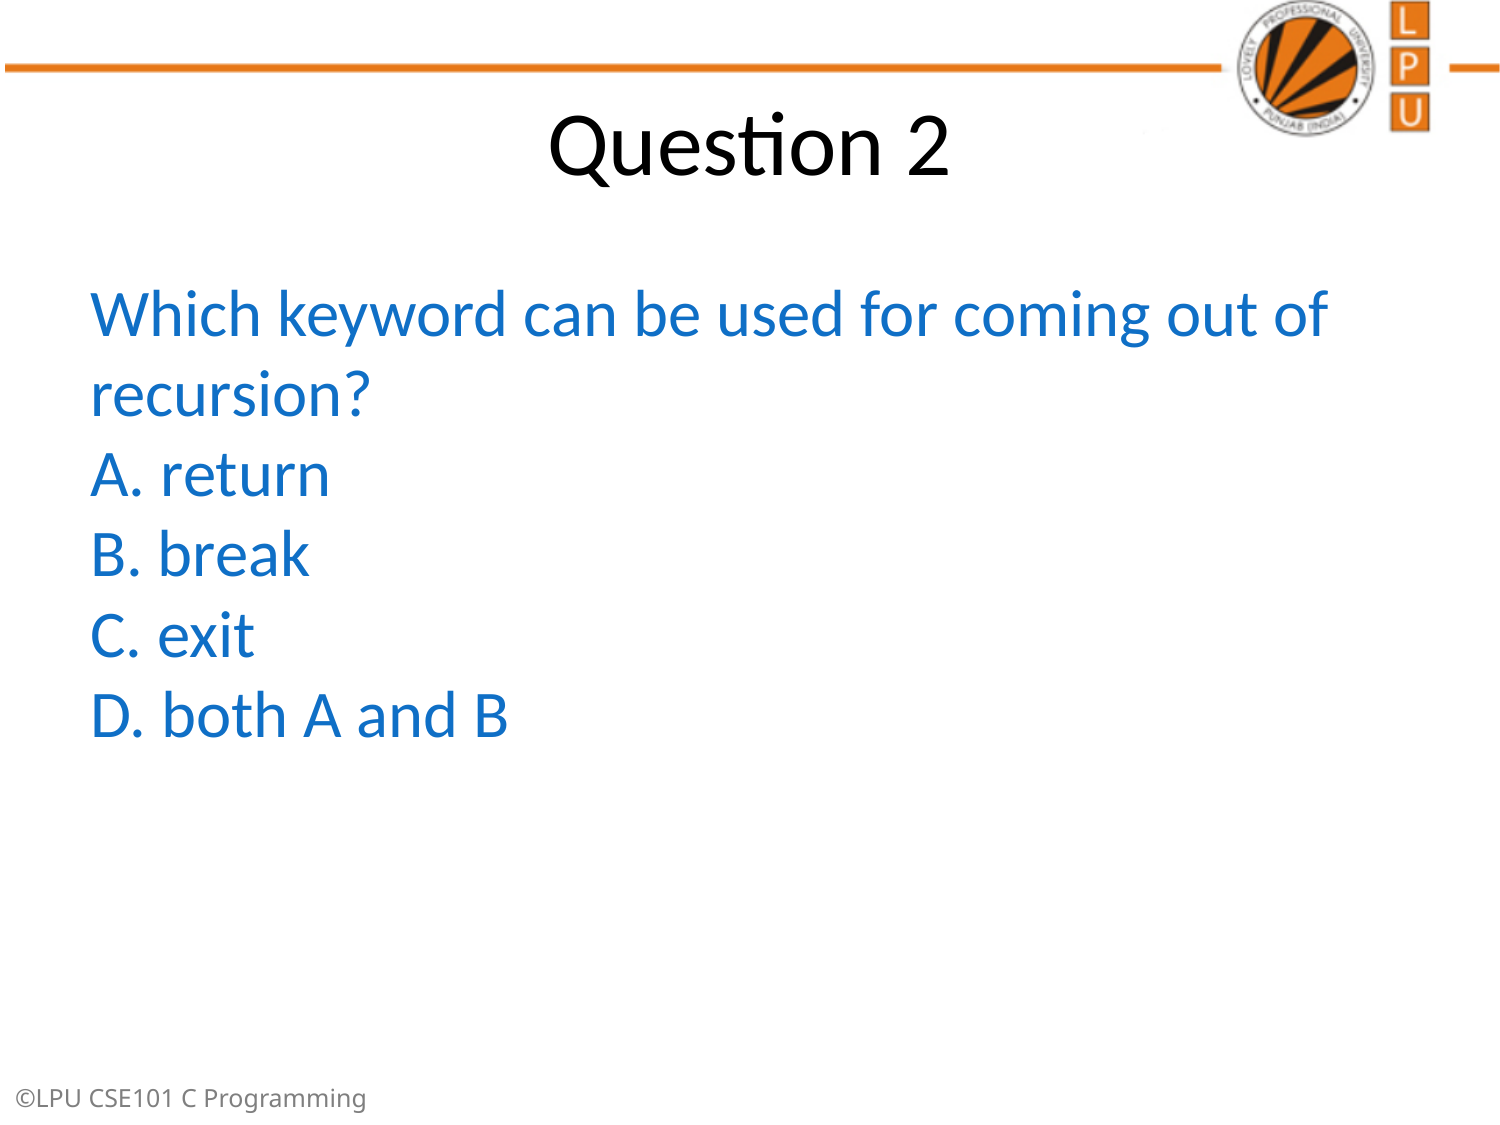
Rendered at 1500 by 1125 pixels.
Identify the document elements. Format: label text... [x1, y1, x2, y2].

list Which keyword can be used for coming out of recursion? A. return B. break C. exit D. both A and B [75, 262, 1425, 1005]
title Question 2 [75, 45, 1425, 233]
picture [5, 0, 1500, 155]
